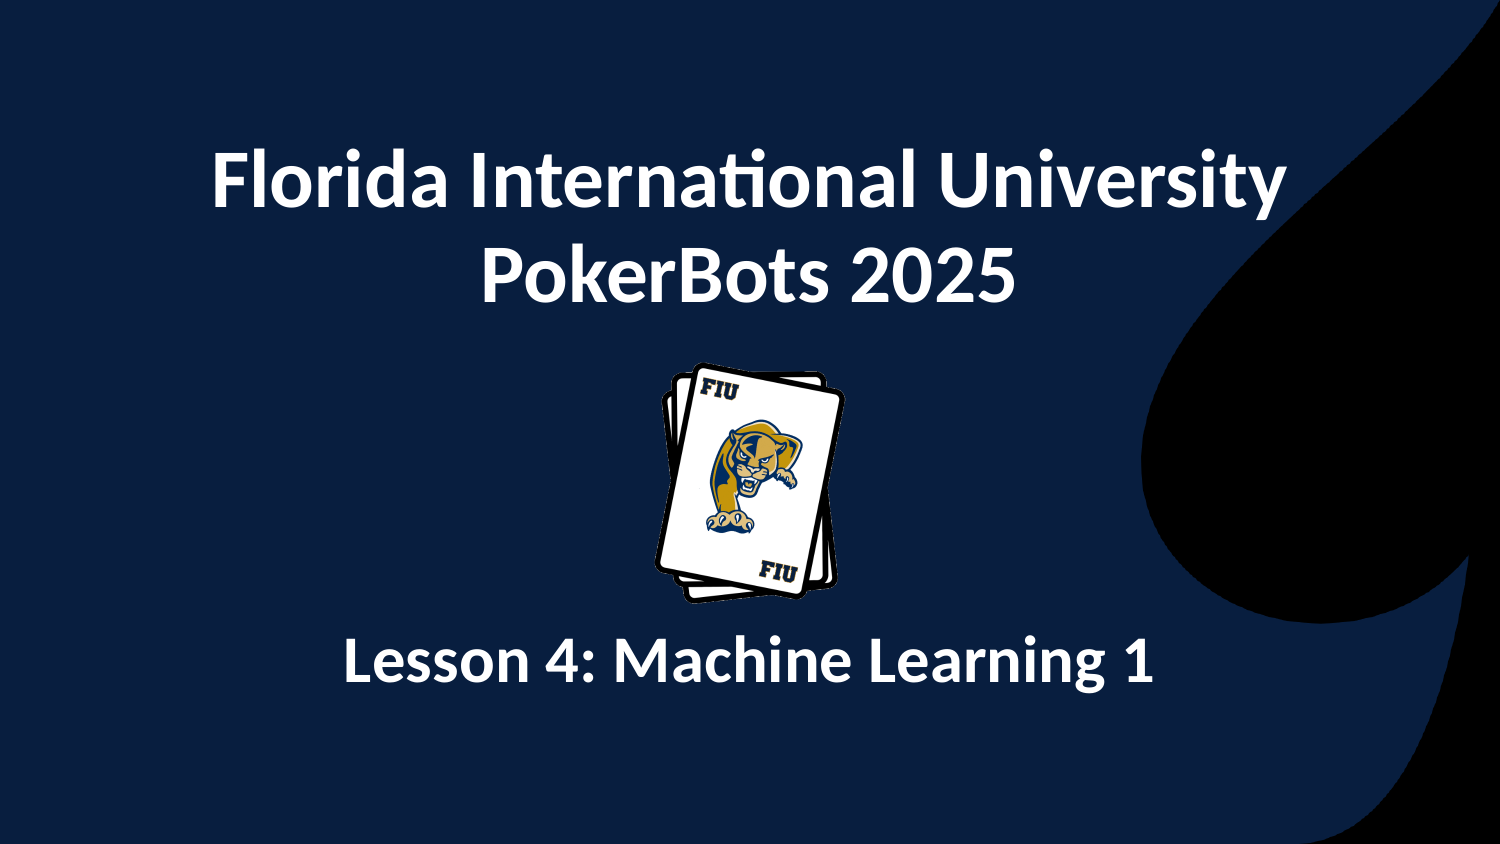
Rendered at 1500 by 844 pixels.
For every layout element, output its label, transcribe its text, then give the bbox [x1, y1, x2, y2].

picture [0, 0, 1500, 844]
subtitle Lesson 4: Machine Learning 1 [51, 595, 1449, 726]
title Florida International University PokerBots 2025 [51, 59, 1449, 397]
